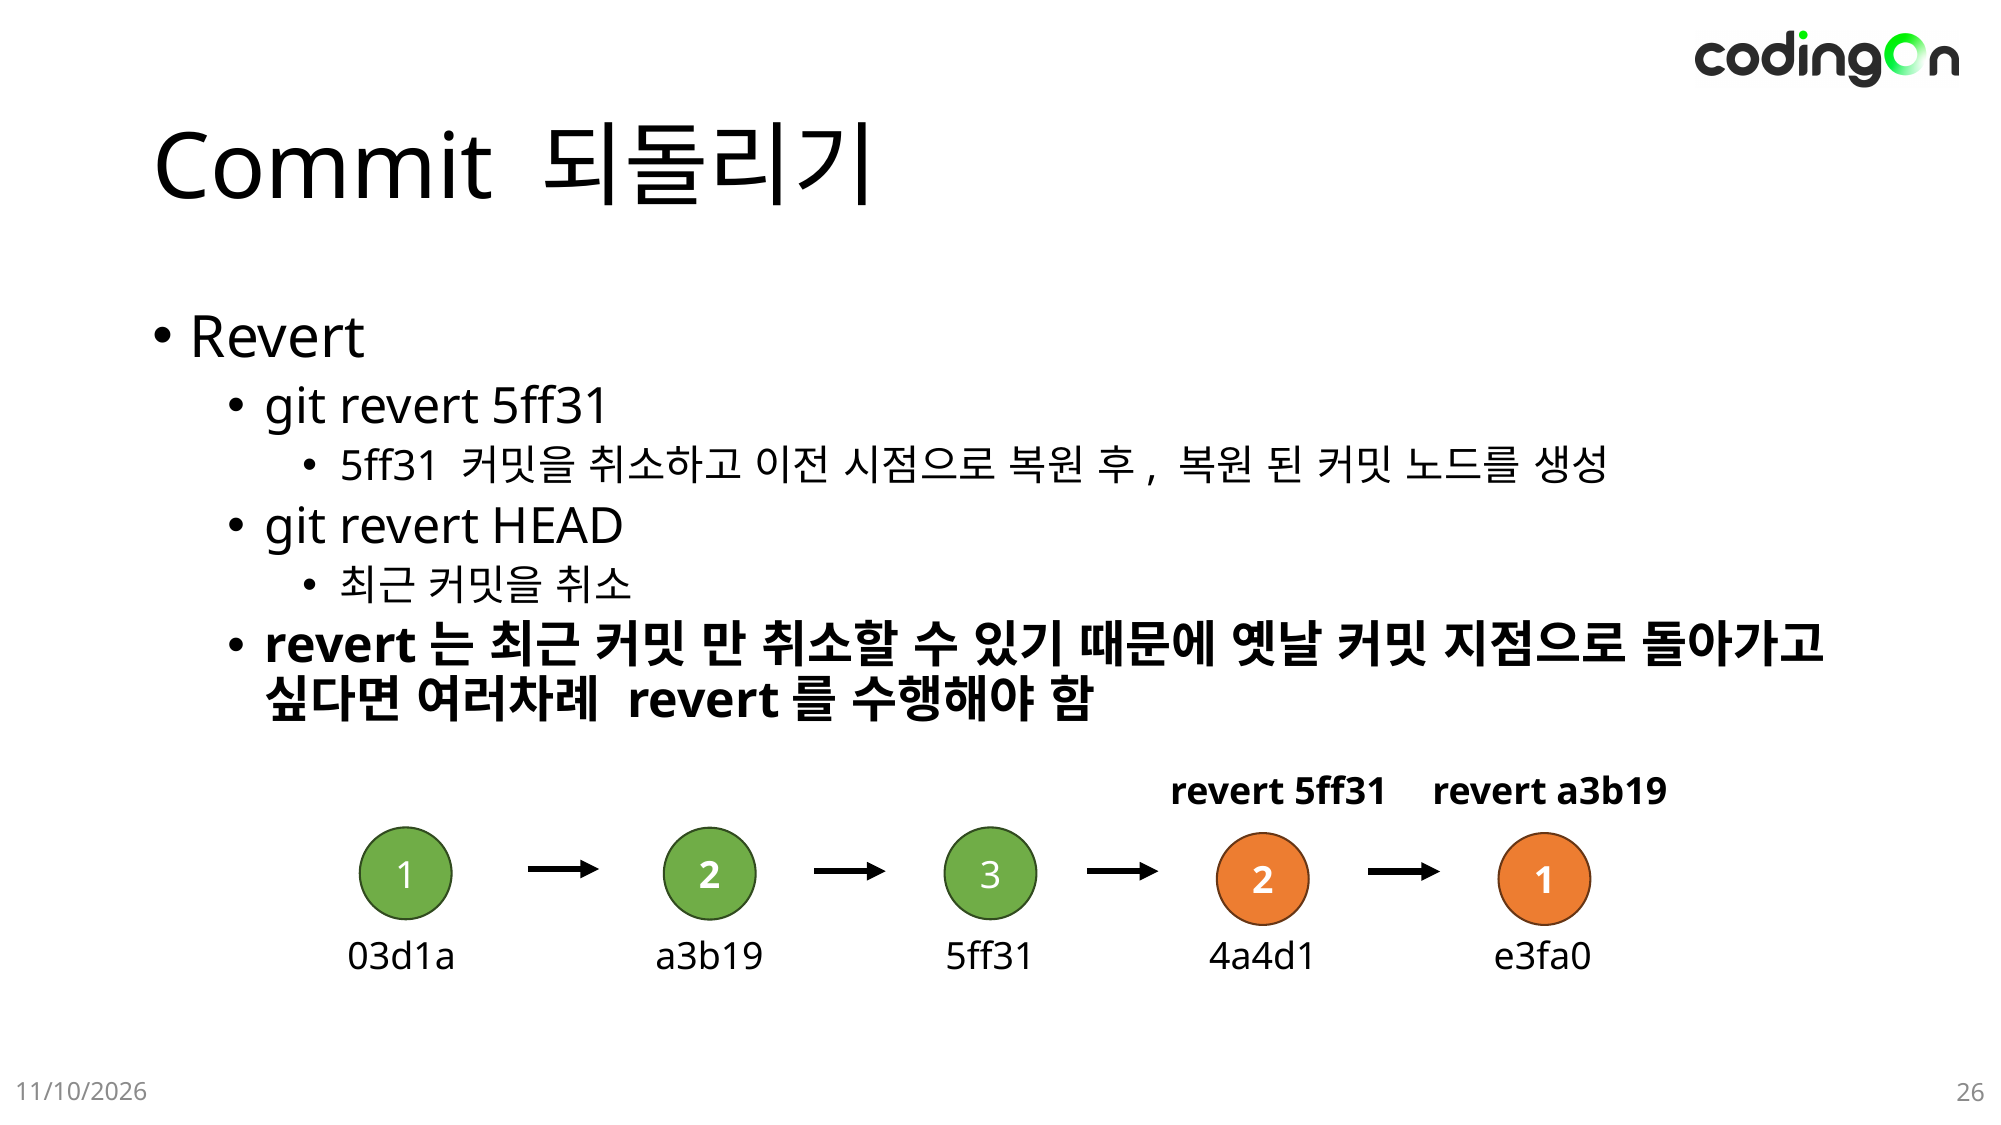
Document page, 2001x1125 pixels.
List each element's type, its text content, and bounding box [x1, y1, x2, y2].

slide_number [0, 1062, 450, 1123]
title Commit 되돌리기 [137, 59, 1863, 278]
list Revert git revert 5ff31 5ff31 커밋을 취소하고 이전 시점으로 복원 후, 복원 된 커밋 노드를 생성 git revert HEAD 최근 커밋을 취소 revert는 최근 커밋 만 취소할 수 있기 때문에 옛날 커밋 지점으로 돌아가고 싶다면 여러차례 revert를 수행해야 함 [137, 299, 1863, 1014]
picture [1695, 30, 1959, 88]
slide_number 26 [1550, 1063, 2000, 1124]
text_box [333, 759, 1679, 986]
